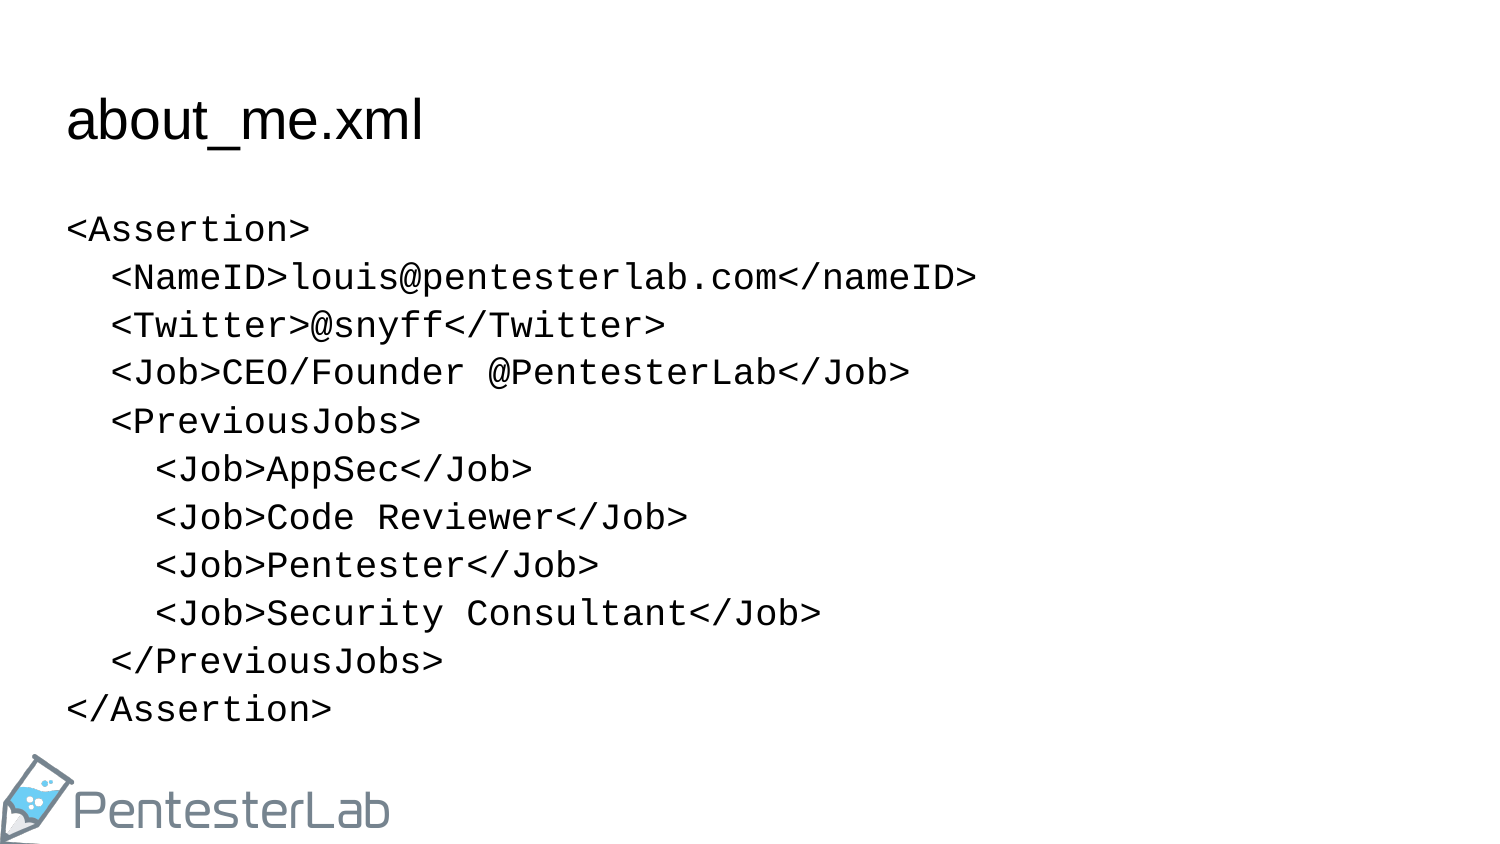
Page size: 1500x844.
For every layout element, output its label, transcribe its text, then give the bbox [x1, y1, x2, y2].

title about_me.xml [51, 72, 1449, 167]
picture [0, 754, 390, 844]
list <Assertion> <NameID>louis@pentesterlab.com</nameID> <Twitter>@snyff</Twitter> <Job>CEO/Founder @PentesterLab</Job> <PreviousJobs> <Job>AppSec</Job> <Job>Code Reviewer</Job> <Job>Pentester</Job> <Job>Security Consultant</Job> </PreviousJobs> </Assertion> [51, 189, 1449, 750]
